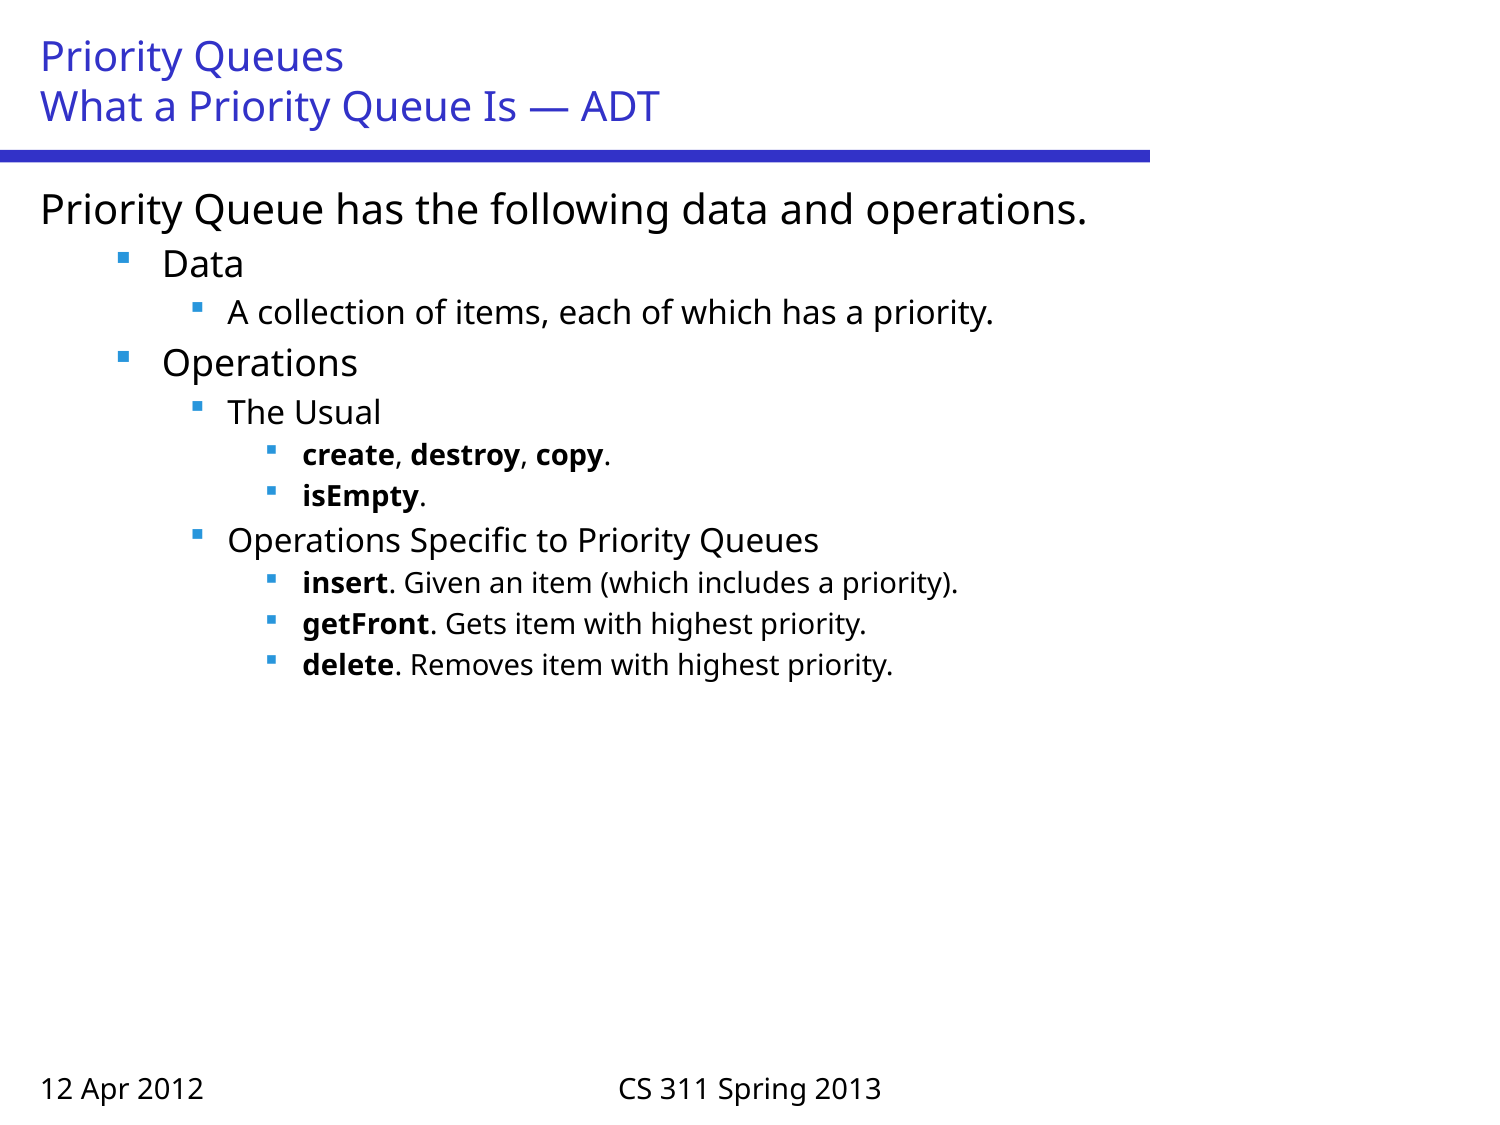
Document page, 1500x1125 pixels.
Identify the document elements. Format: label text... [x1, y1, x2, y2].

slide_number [24, 1062, 375, 1113]
list Priority Queue has the following data and operations. Data A collection of items, each of which has a priority. Operations The Usual create, destroy, copy. isEmpty. Operations Specific to Priority Queues insert. Given an item (which includes a priority). getFront. Gets item with highest priority. delete. Removes item with highest priority. [24, 174, 1475, 1050]
title Priority Queues What a Priority Queue Is — ADT [24, 24, 1475, 138]
footer CS 311 Spring 2013 [387, 1062, 1113, 1113]
